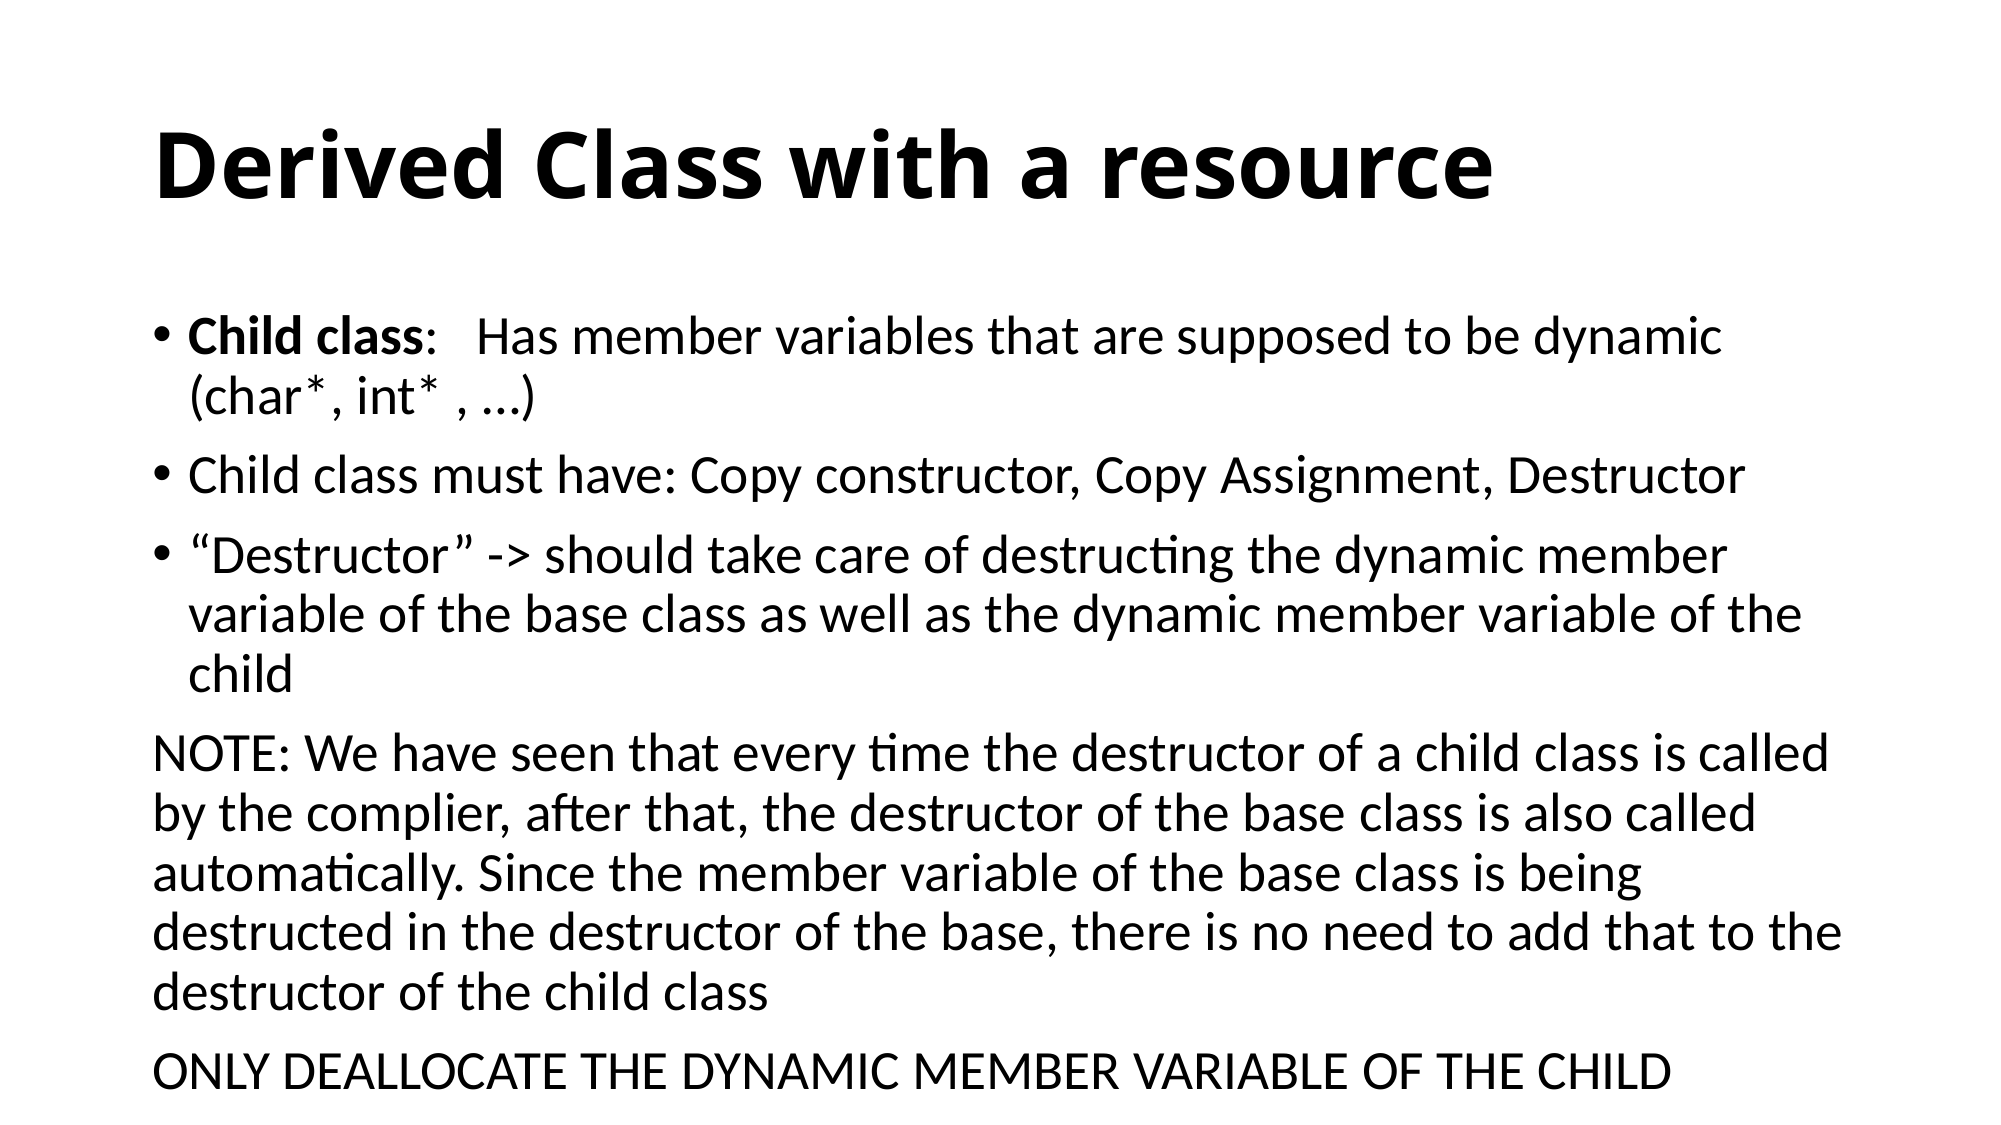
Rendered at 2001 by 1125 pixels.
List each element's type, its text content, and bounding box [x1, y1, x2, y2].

list Child class: Has member variables that are supposed to be dynamic (char*, int* , …) Child class must have: Copy constructor, Copy Assignment, Destructor “Destructor” -> should take care of destructing the dynamic member variable of the base class as well as the dynamic member variable of the child NOTE: We have seen that every time the destructor of a child class is called by the complier, after that, the destructor of the base class is also called automatically. Since the member variable of the base class is being destructed in the destructor of the base, there is no need to add that to the destructor of the child class ONLY DEALLOCATE THE DYNAMIC MEMBER VARIABLE OF THE CHILD [137, 299, 1863, 1110]
title Derived Class with a resource [137, 59, 1863, 278]
